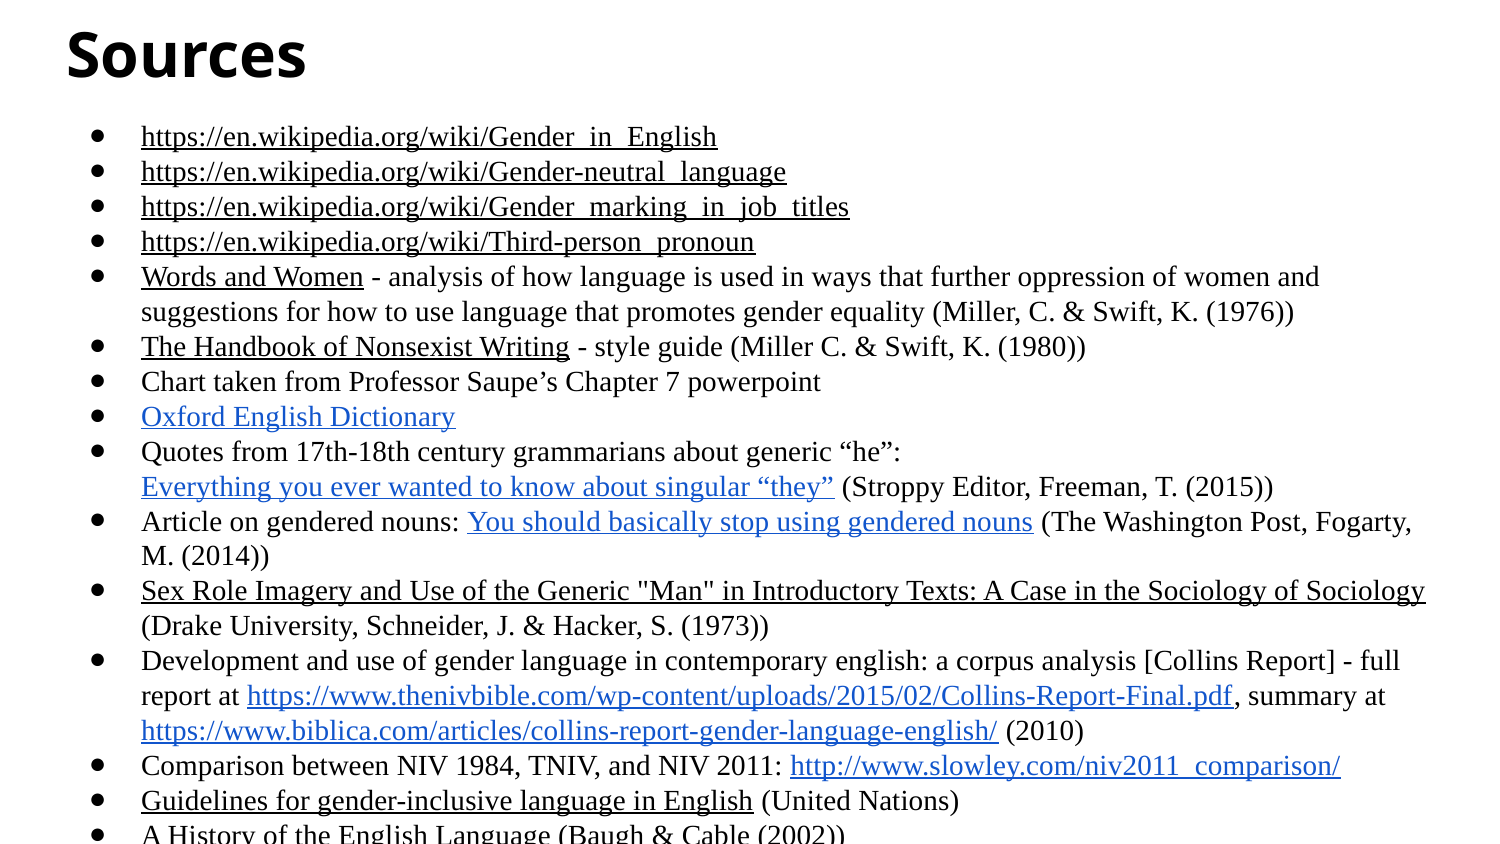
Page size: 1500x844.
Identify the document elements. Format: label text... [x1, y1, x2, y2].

title Sources [51, 0, 1449, 102]
text_box https://en.wikipedia.org/wiki/Gender_in_English https://en.wikipedia.org/wiki/Gender-neutral_language https://en.wikipedia.org/wiki/Gender_marking_in_job_titles https://en.wikipedia.org/wiki/Third-person_pronoun Words and Women - analysis of how language is used in ways that further oppression of women and suggestions for how to use language that promotes gender equality (Miller, C. & Swift, K. (1976)) The Handbook of Nonsexist Writing - style guide (Miller C. & Swift, K. (1980)) Chart taken from Professor Saupe’s Chapter 7 powerpoint Oxford English Dictionary Quotes from 17th-18th century grammarians about generic “he”: Everything you ever wanted to know about singular “they” (Stroppy Editor, Freeman, T. (2015)) Article on gendered nouns: You should basically stop using gendered nouns (The Washington Post, Fogarty, M. (2014)) Sex Role Imagery and Use of the Generic "Man" in Introductory Texts: A Case in the Sociology of Sociology (Drake University, Schneider, J. & Hacker, S. (1973)) Development and use of gender language in contemporary english: a corpus analysis [Collins Report] - full report at https://www.thenivbible.com/wp-content/uploads/2015/02/Collins-Report-Final.pdf, summary at https://www.biblica.com/articles/collins-report-gender-language-english/ (2010) Comparison between NIV 1984, TNIV, and NIV 2011: http://www.slowley.com/niv2011_comparison/ Guidelines for gender-inclusive language in English (United Nations) A History of the English Language (Baugh & Cable (2002)) [51, 102, 1449, 844]
